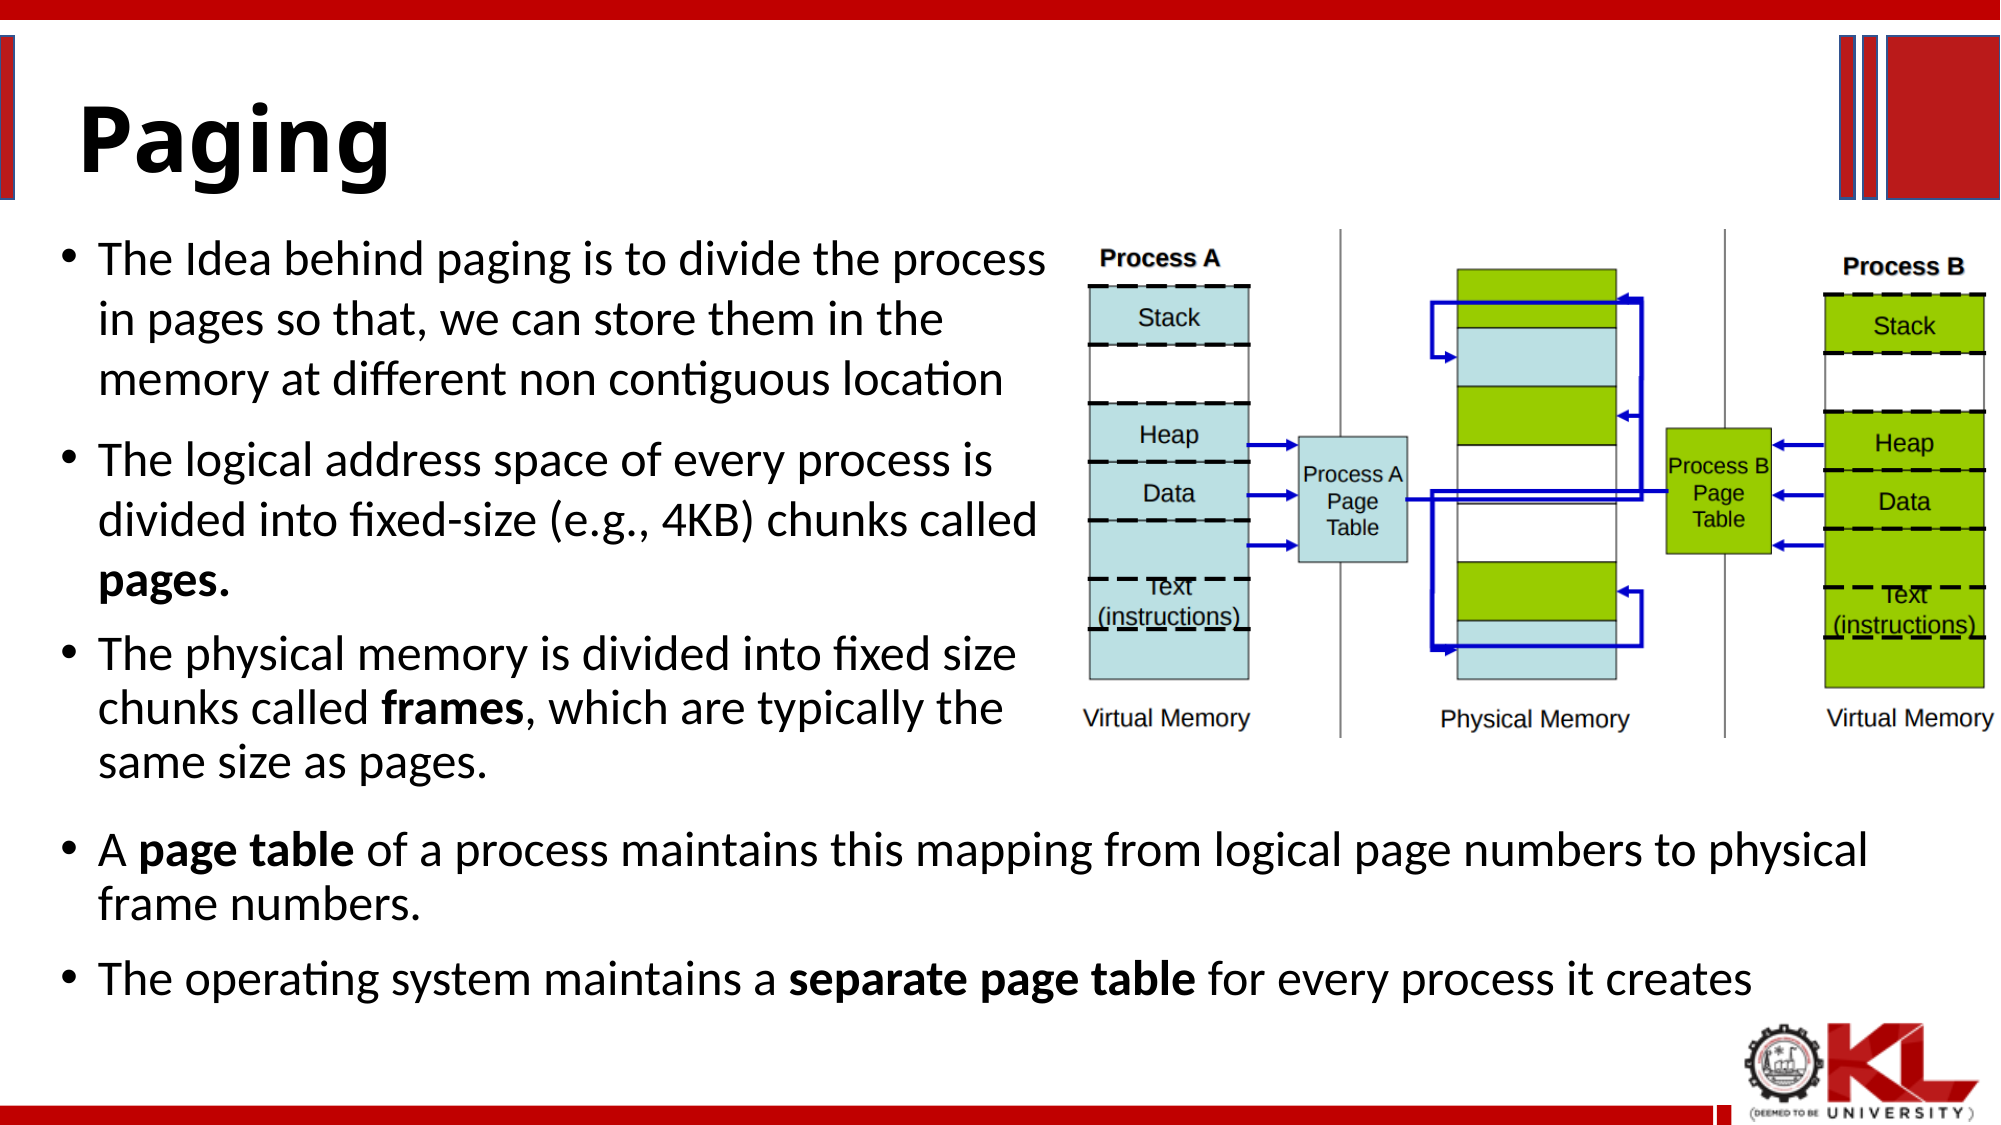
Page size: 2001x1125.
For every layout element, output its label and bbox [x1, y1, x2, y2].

picture [1070, 229, 2000, 738]
text_box [0, 0, 2000, 1125]
